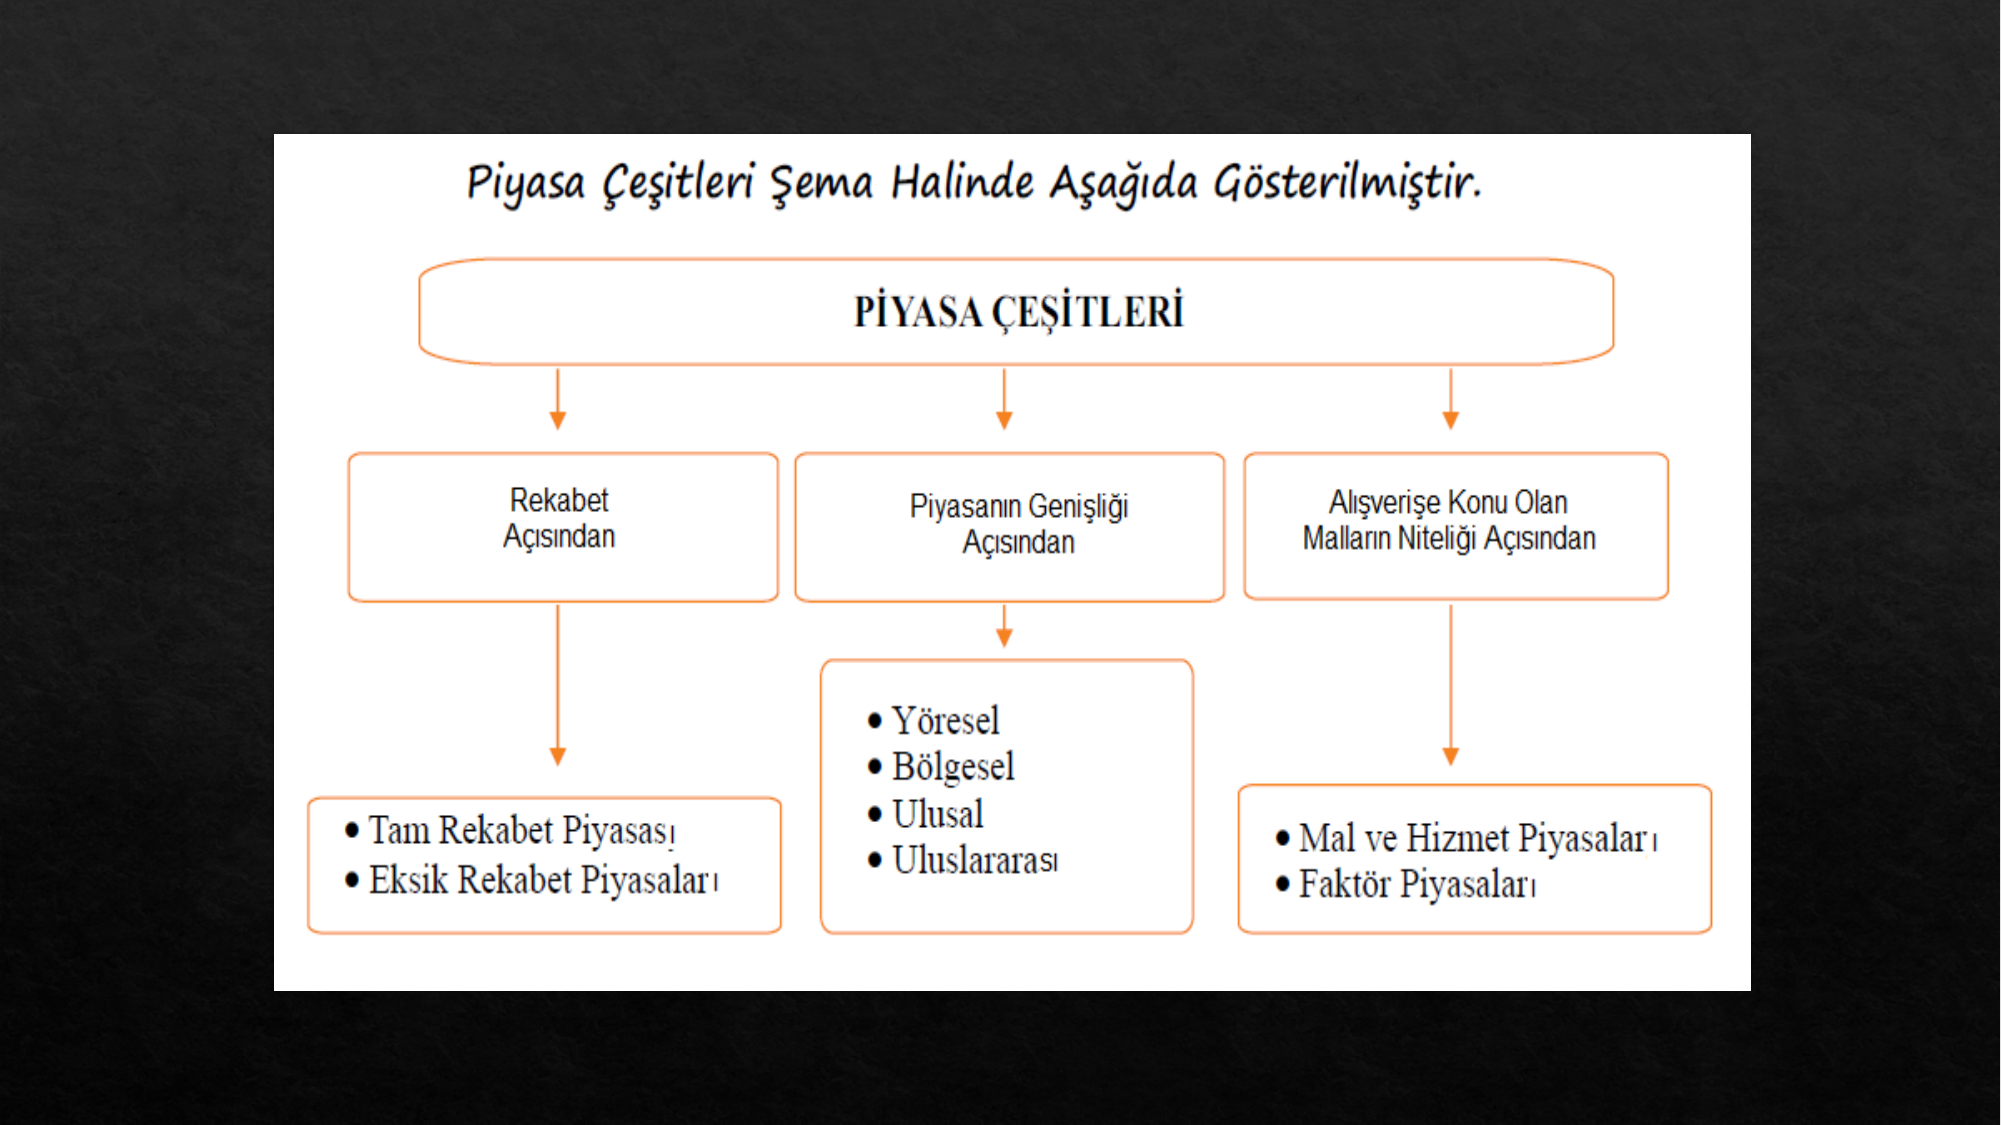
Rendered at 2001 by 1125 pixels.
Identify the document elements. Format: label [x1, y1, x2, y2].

list [274, 134, 1752, 991]
